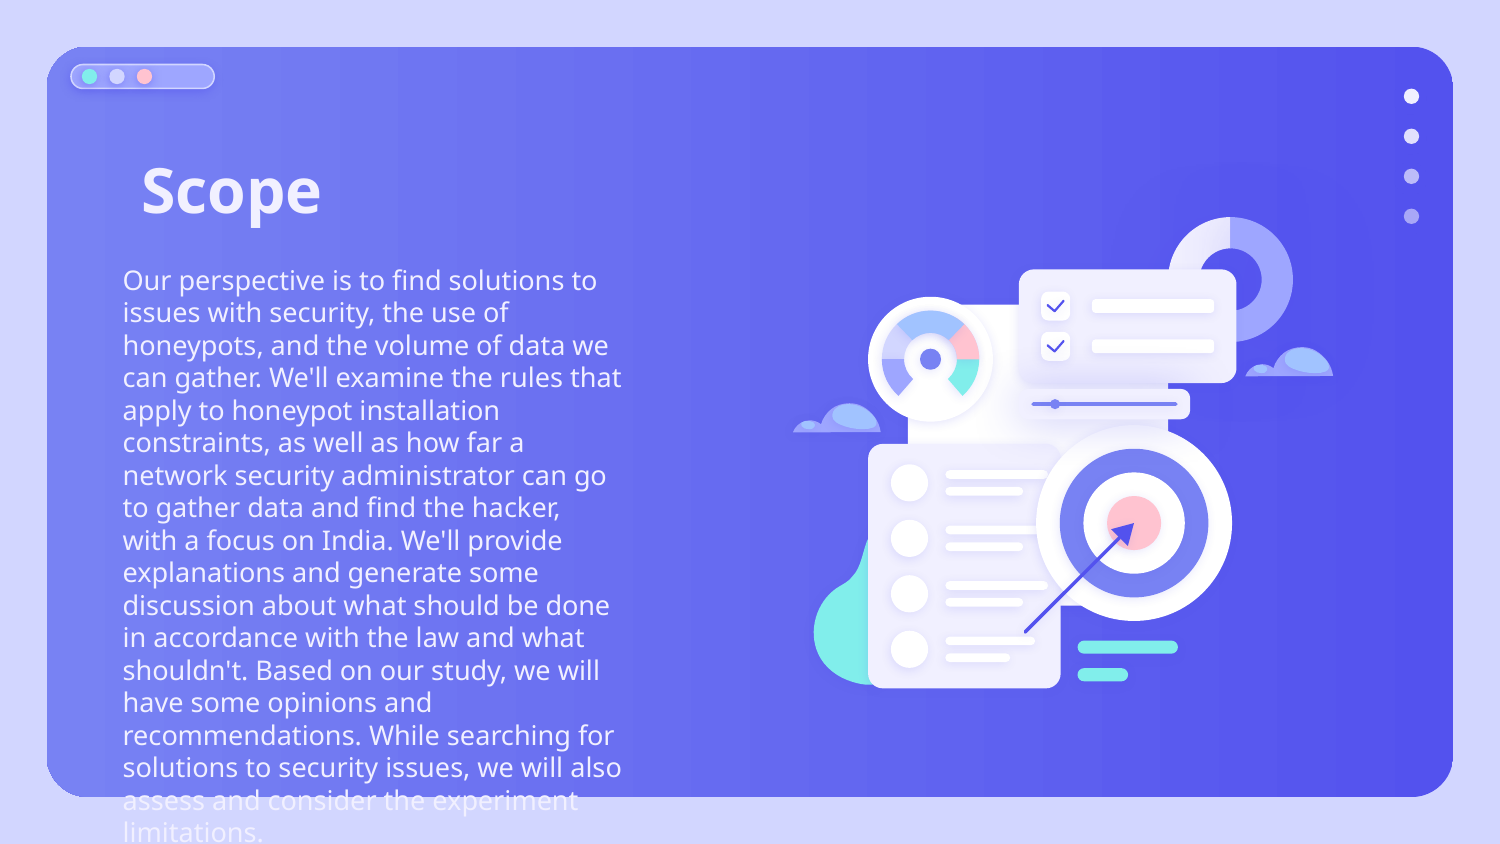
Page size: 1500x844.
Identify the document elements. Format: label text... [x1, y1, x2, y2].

title Scope [107, 136, 357, 231]
subtitle Our perspective is to find solutions to issues with security, the use of honeypots, and the volume of data we can gather. We'll examine the rules that apply to honeypot installation constraints, as well as how far a network security administrator can go to gather data and find the hacker, with a focus on India. We'll provide explanations and generate some discussion about what should be done in accordance with the law and what shouldn't. Based on our study, we will have some opinions and recommendations. While searching for solutions to security issues, we will also assess and consider the experiment limitations. [107, 248, 638, 753]
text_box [792, 216, 1334, 689]
